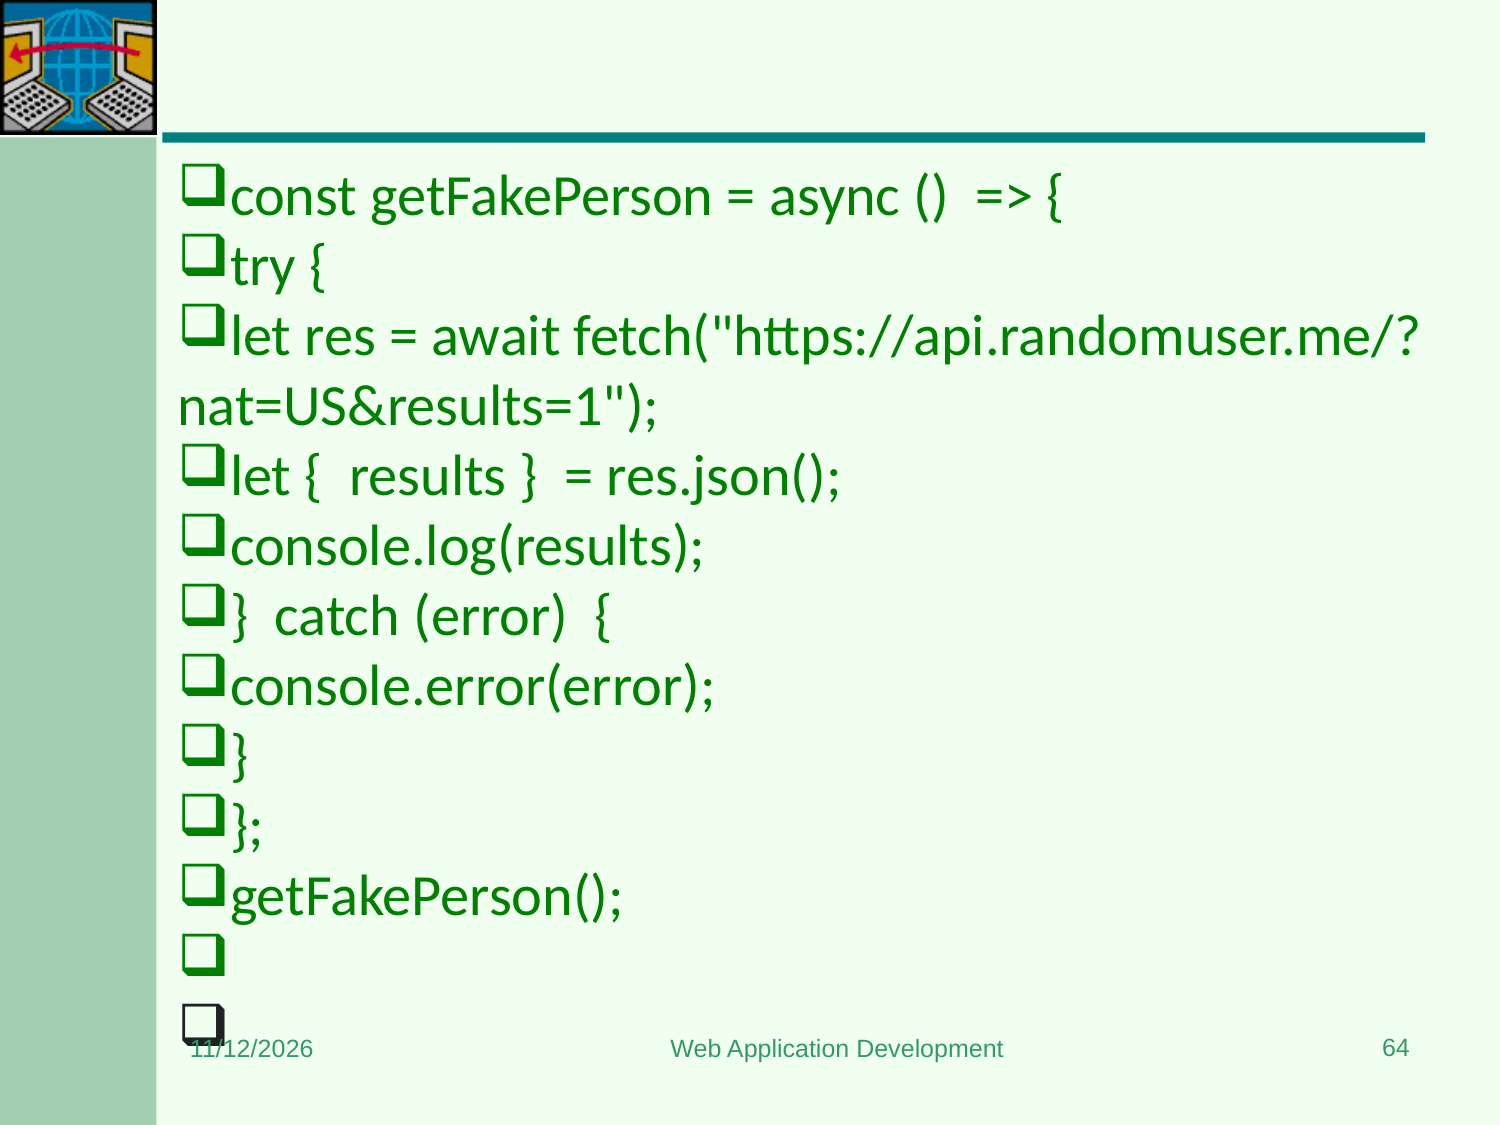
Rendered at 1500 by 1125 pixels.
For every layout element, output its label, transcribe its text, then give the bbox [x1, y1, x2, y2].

footer Web Application Development [462, 1024, 1213, 1104]
list const getFakePerson = async () => { try { let res = await fetch("https://api.randomuser.me/?nat=US&results=1"); let { results } = res.json(); console.log(results); } catch (error) { console.error(error); } }; getFakePerson(); [162, 149, 1488, 1013]
slide_number 64 [1237, 1024, 1426, 1103]
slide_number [174, 1024, 438, 1104]
picture [0, 0, 157, 135]
